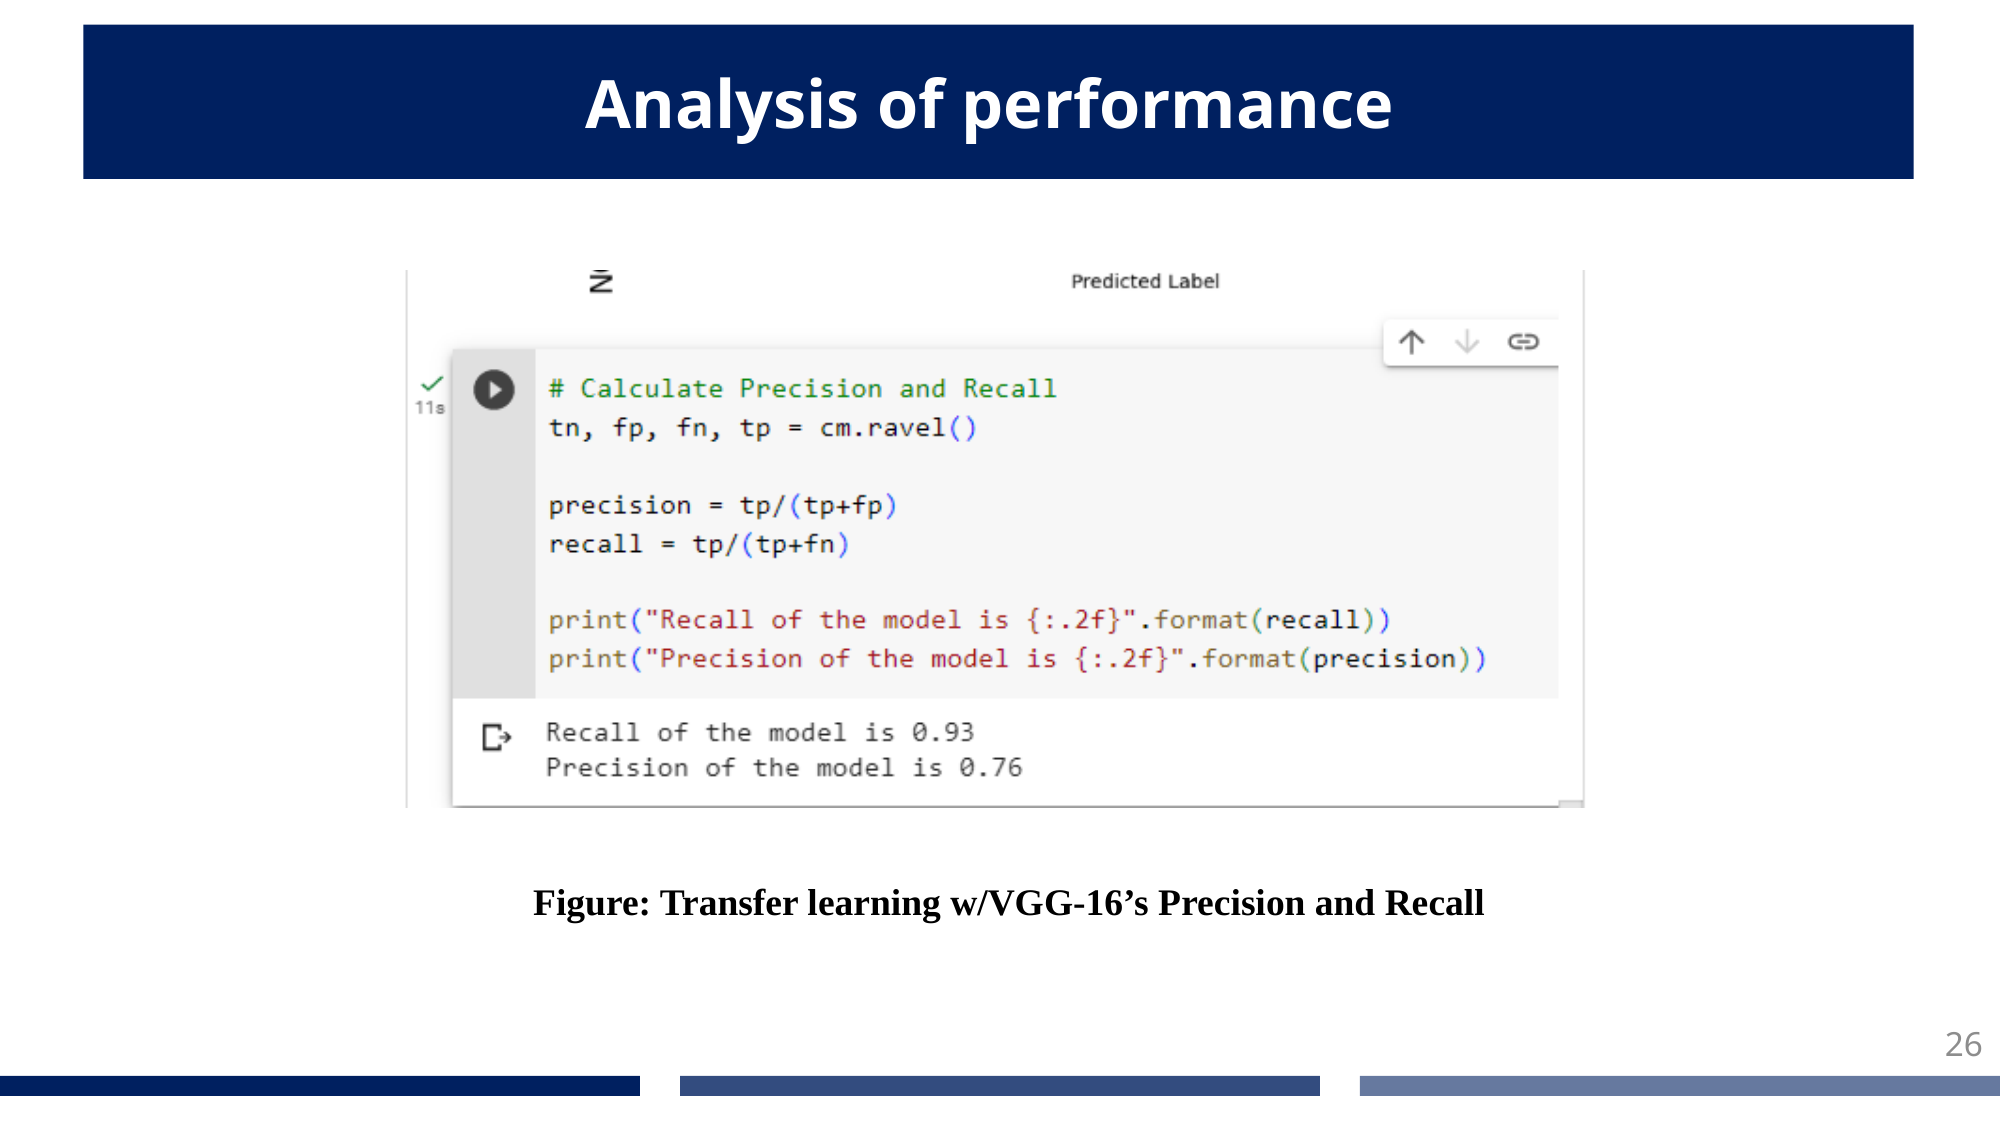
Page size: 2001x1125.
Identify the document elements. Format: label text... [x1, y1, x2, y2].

picture [392, 270, 1605, 808]
slide_number 26 [1547, 1015, 1998, 1073]
text_box Figure: Transfer learning w/VGG-16’s Precision and Recall [480, 867, 1548, 931]
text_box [0, 1075, 2000, 1097]
text_box Analysis of performance [83, 24, 1914, 179]
